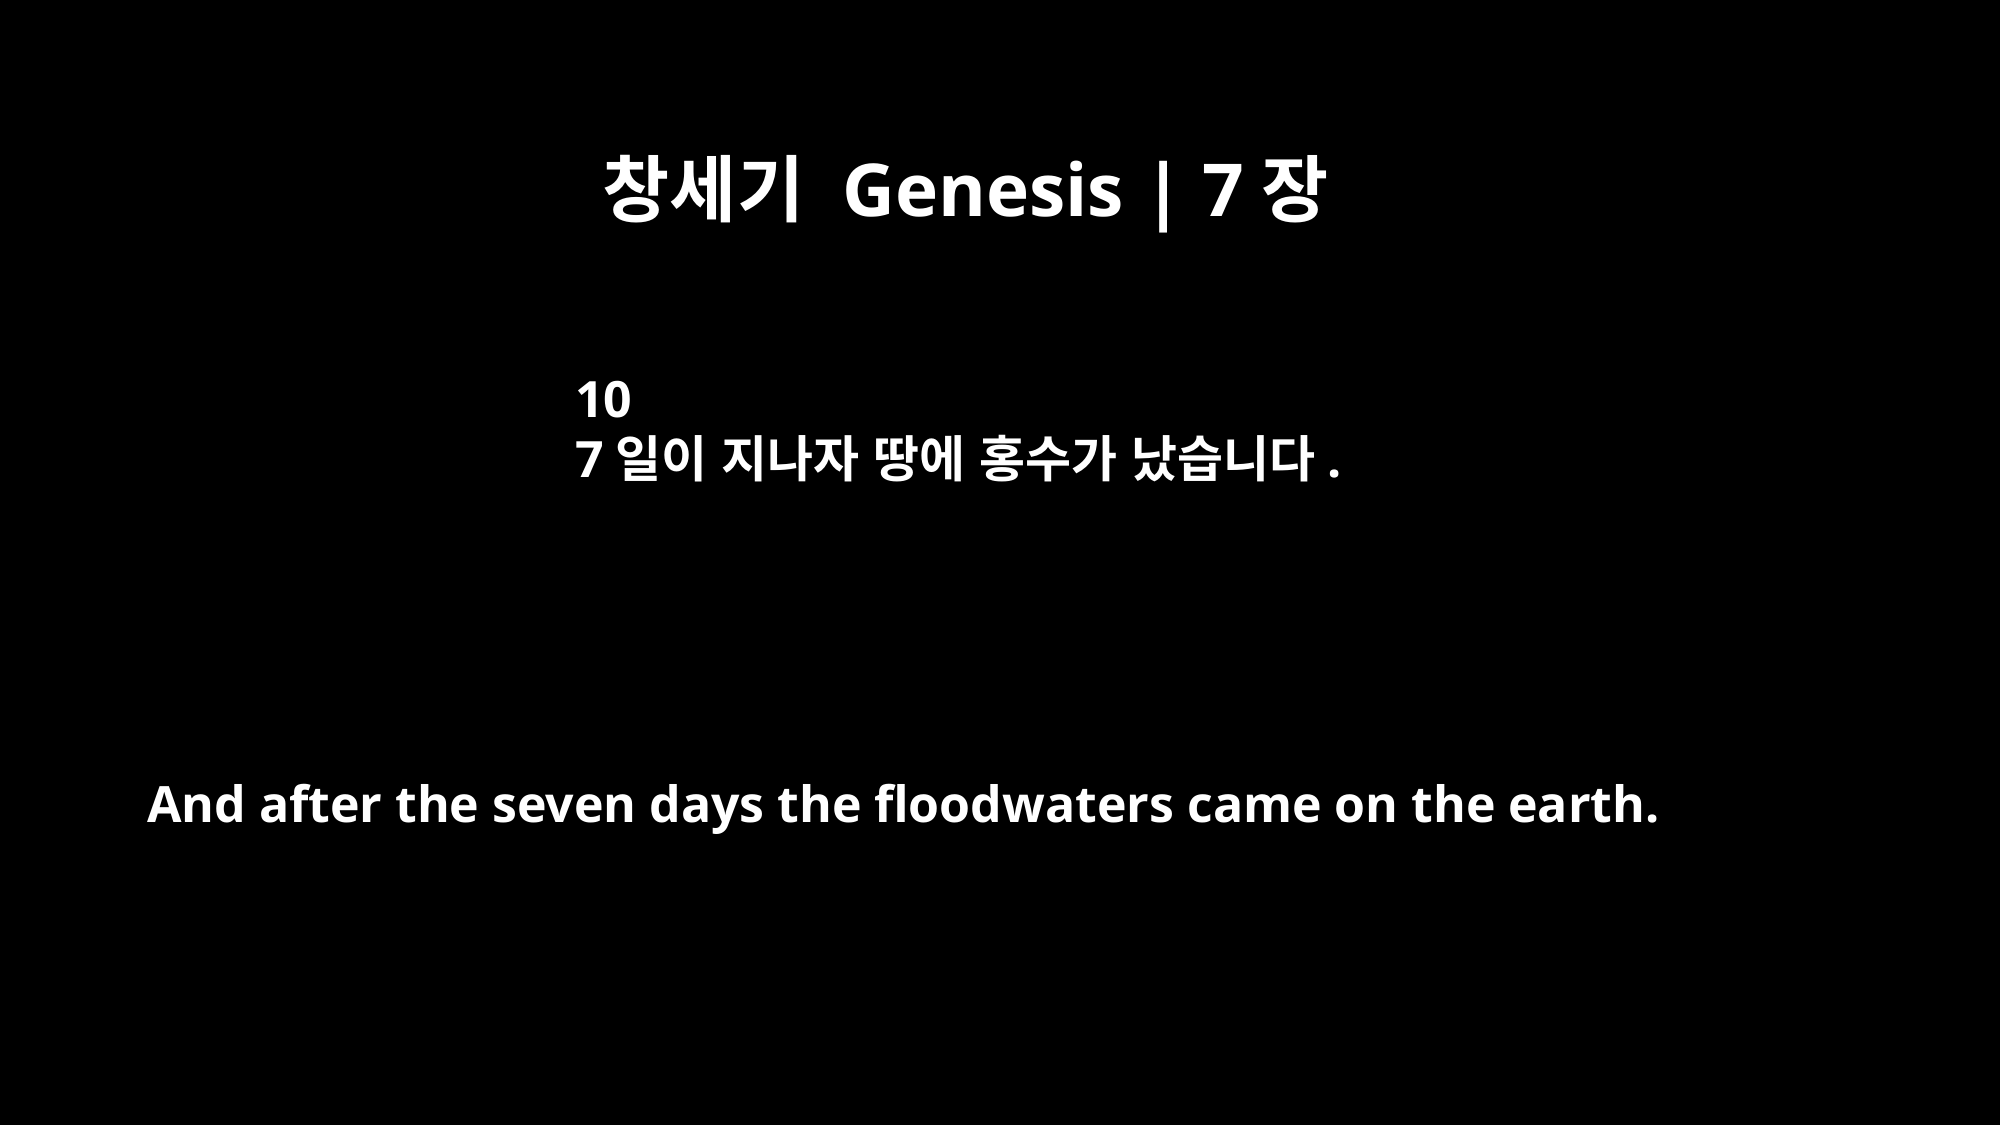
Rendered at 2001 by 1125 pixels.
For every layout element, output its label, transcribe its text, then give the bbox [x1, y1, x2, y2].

text_box 창세기 Genesis | 7장 [587, 136, 1345, 239]
text_box 10 7일이 지나자 땅에 홍수가 났습니다. [560, 359, 1357, 495]
text_box And after the seven days the floodwaters came on the earth. [132, 764, 1676, 840]
